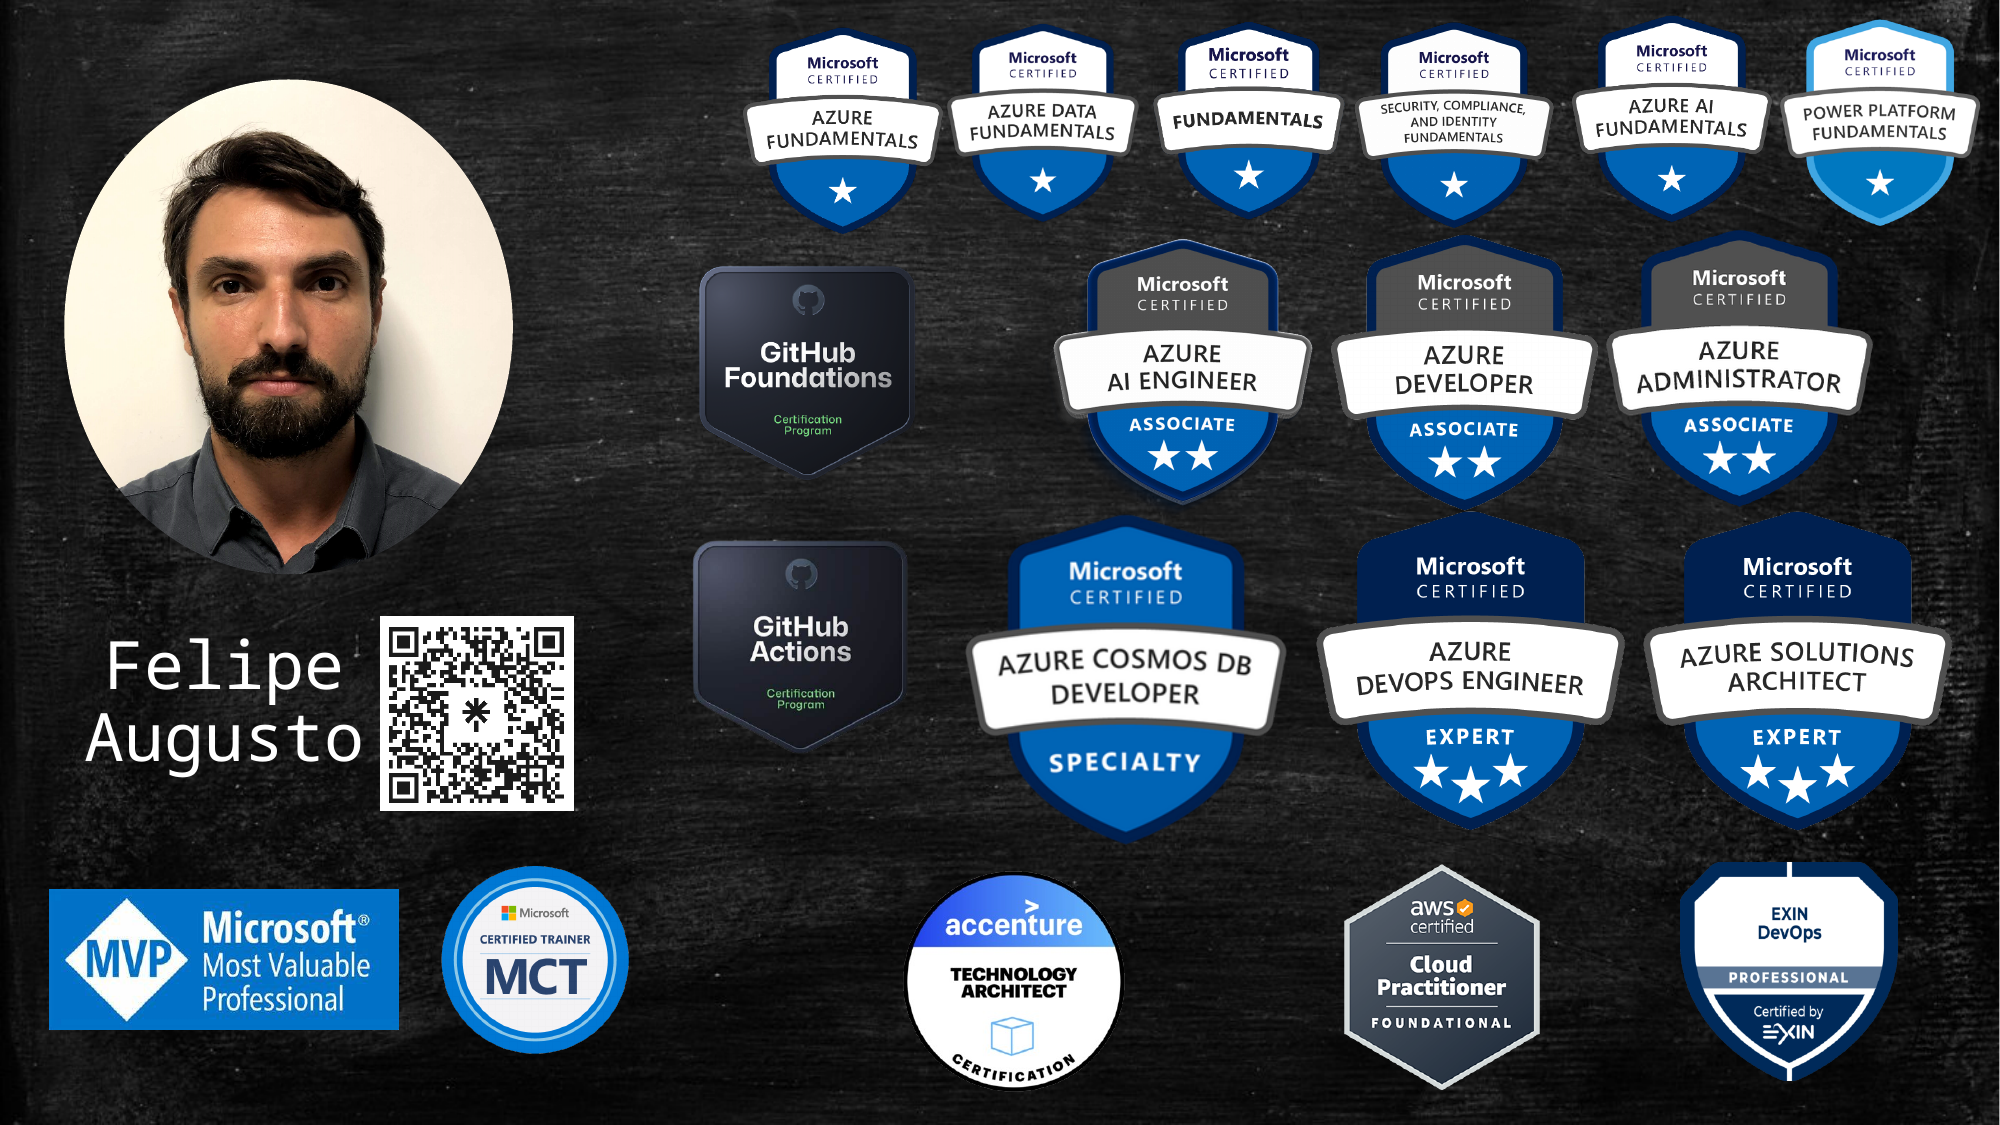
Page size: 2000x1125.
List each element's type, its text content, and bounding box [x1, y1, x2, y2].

picture [1326, 861, 1557, 1093]
picture [380, 616, 574, 811]
picture [892, 864, 1132, 1095]
picture [957, 13, 1985, 849]
picture [737, 15, 1559, 236]
picture [438, 862, 632, 1057]
picture [64, 79, 513, 575]
picture [683, 250, 931, 498]
picture [676, 524, 924, 772]
text_box Felipe Augusto [20, 624, 380, 803]
picture [49, 889, 399, 1030]
picture [1680, 862, 1899, 1081]
